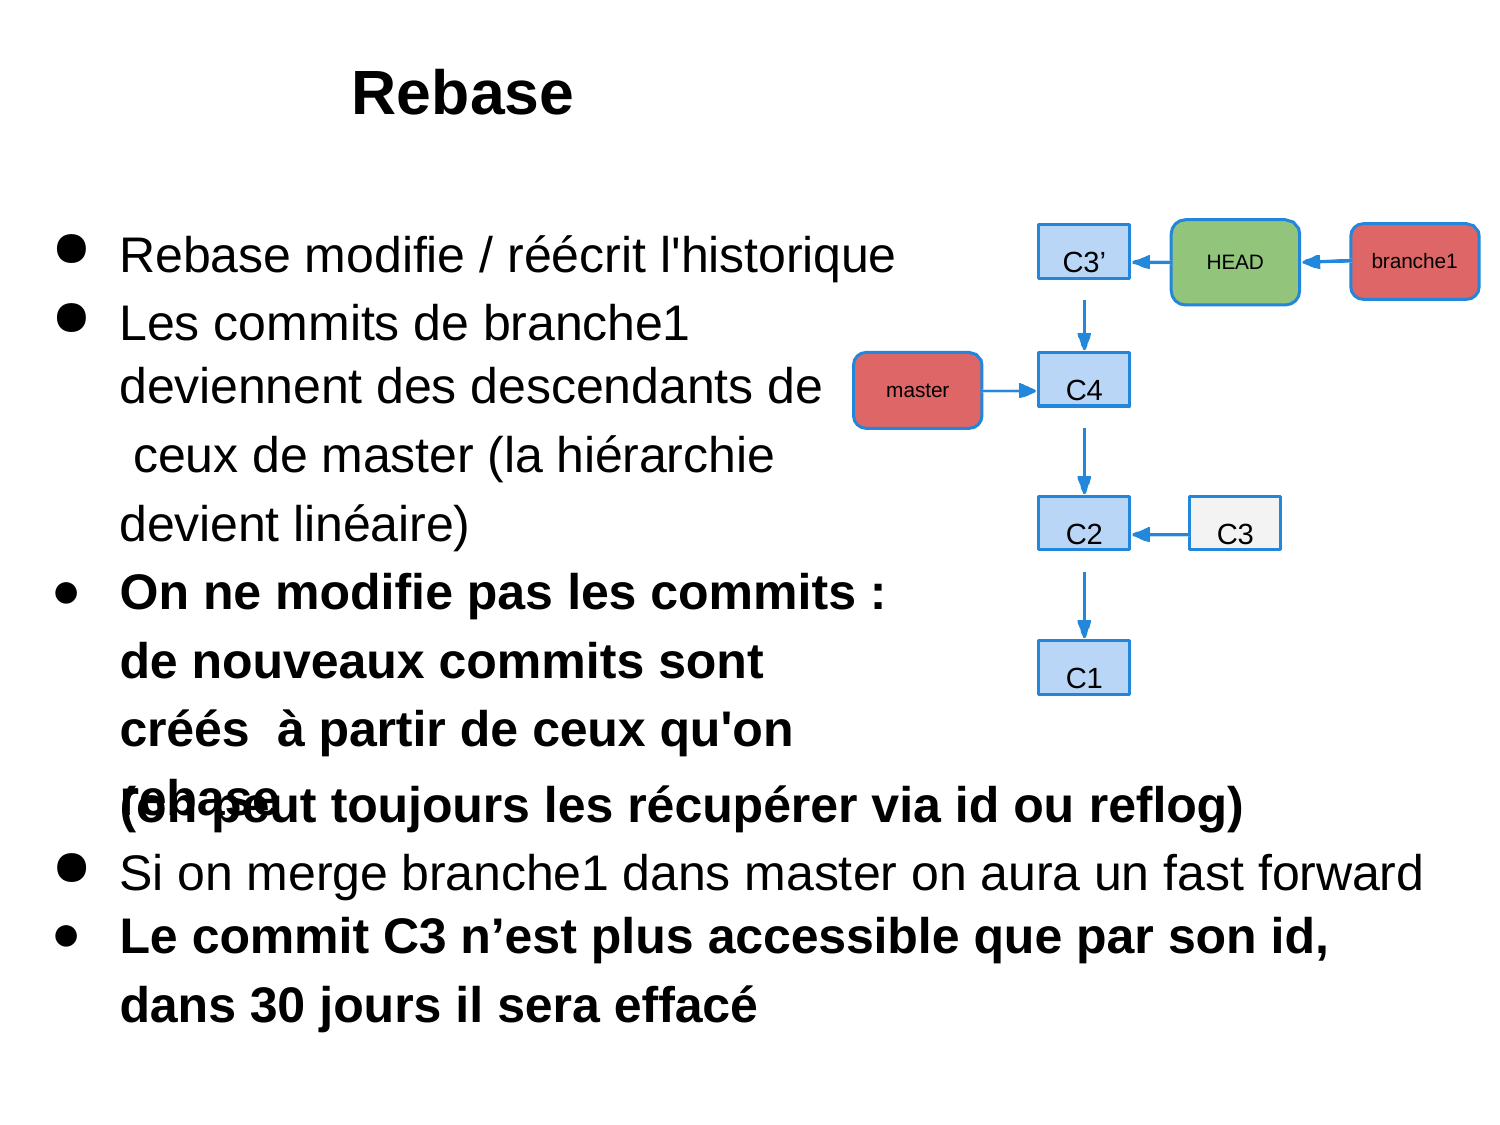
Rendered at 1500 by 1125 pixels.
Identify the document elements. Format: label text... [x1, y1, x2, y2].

text_box C3 [1189, 496, 1281, 550]
text_box Rebase modifie / réécrit l'historique Les commits de branche1 [49, 211, 897, 342]
text_box [1171, 219, 1300, 305]
text_box [1132, 255, 1172, 269]
text_box branche1 [1369, 245, 1461, 273]
text_box C1 [1038, 640, 1130, 695]
text_box C3’ [1038, 224, 1130, 279]
text_box [1077, 620, 1091, 638]
text_box [1350, 223, 1480, 300]
list deviennent des descendants de ceux de master (la hiérarchie devient linéaire) On ne modifie pas les commits : de nouveaux commits sont créés à partir de ceux qu'on rebase [49, 342, 909, 761]
text_box [1077, 300, 1091, 350]
text_box C4 [1038, 352, 1130, 407]
text_box C2 [1038, 496, 1130, 550]
text_box master [883, 374, 952, 402]
text_box HEAD [1204, 246, 1267, 274]
text_box (on peut toujours les récupérer via id ou reflog) Si on merge branche1 dans master on aura un fast forward Le commit C3 n’est plus accessible que par son id, dans 30 jours il sera effacé [49, 761, 1425, 1033]
text_box [1132, 527, 1190, 542]
title Rebase [349, 49, 576, 240]
text_box [853, 352, 982, 429]
text_box [1077, 476, 1091, 494]
text_box [981, 383, 1036, 398]
text_box [1302, 254, 1353, 269]
